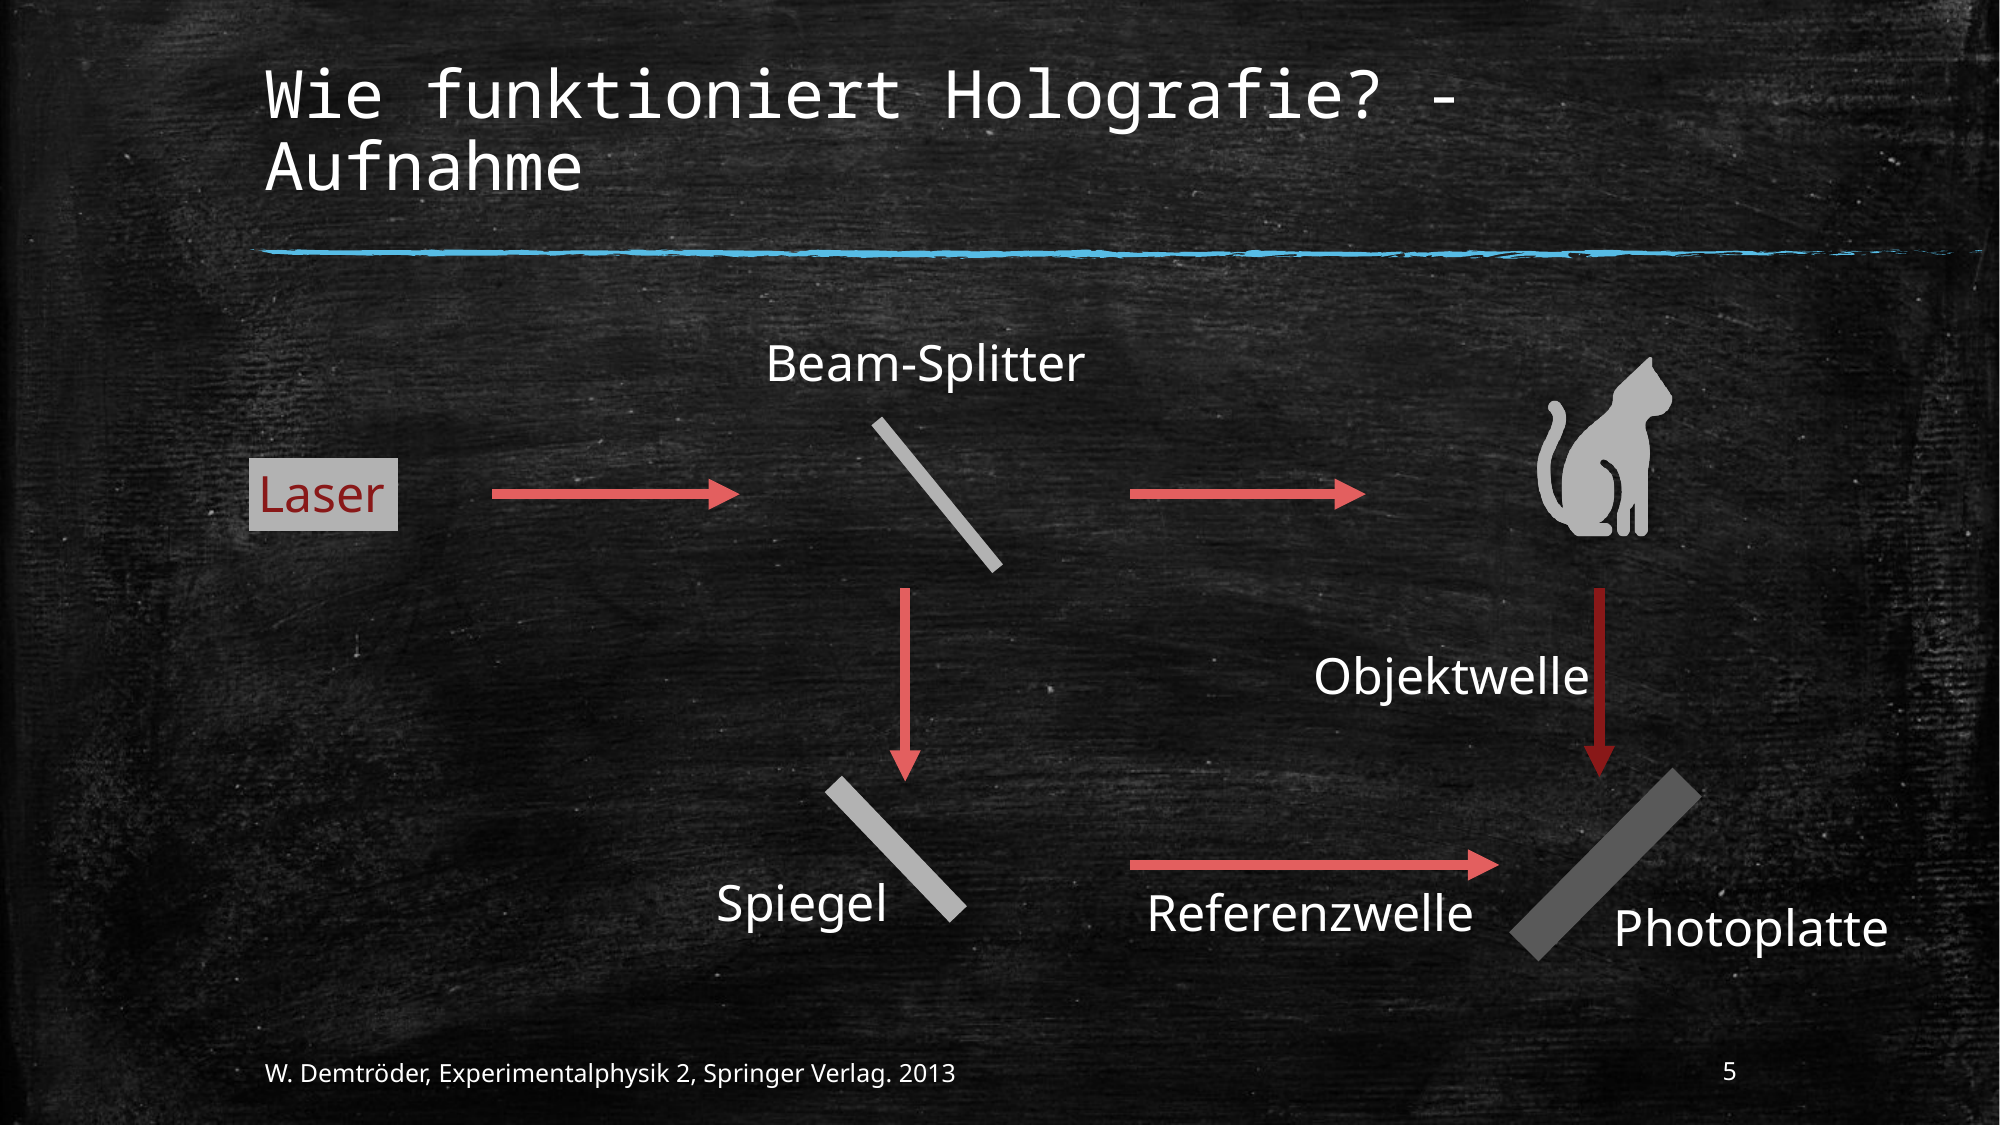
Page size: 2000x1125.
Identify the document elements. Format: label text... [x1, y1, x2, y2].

text_box [824, 775, 967, 923]
slide_number 5 [1562, 1050, 1752, 1096]
picture [1499, 340, 1712, 554]
footer W. Demtröder, Experimentalphysik 2, Springer Verlag. 2013 [249, 1050, 1288, 1096]
text_box Objektwelle [1600, 644, 1606, 713]
text_box Laser [243, 462, 401, 531]
text_box [871, 416, 1003, 574]
text_box Referenzwelle [1131, 881, 1490, 950]
title Wie funktioniert Holografie? - Aufnahme [249, 45, 1750, 213]
text_box [249, 458, 398, 462]
text_box Photoplatte [1599, 895, 1905, 965]
text_box Spiegel [702, 870, 904, 940]
text_box Objektwelle [1298, 644, 1599, 713]
text_box Beam-Splitter [750, 331, 1102, 400]
text_box [1509, 767, 1702, 962]
